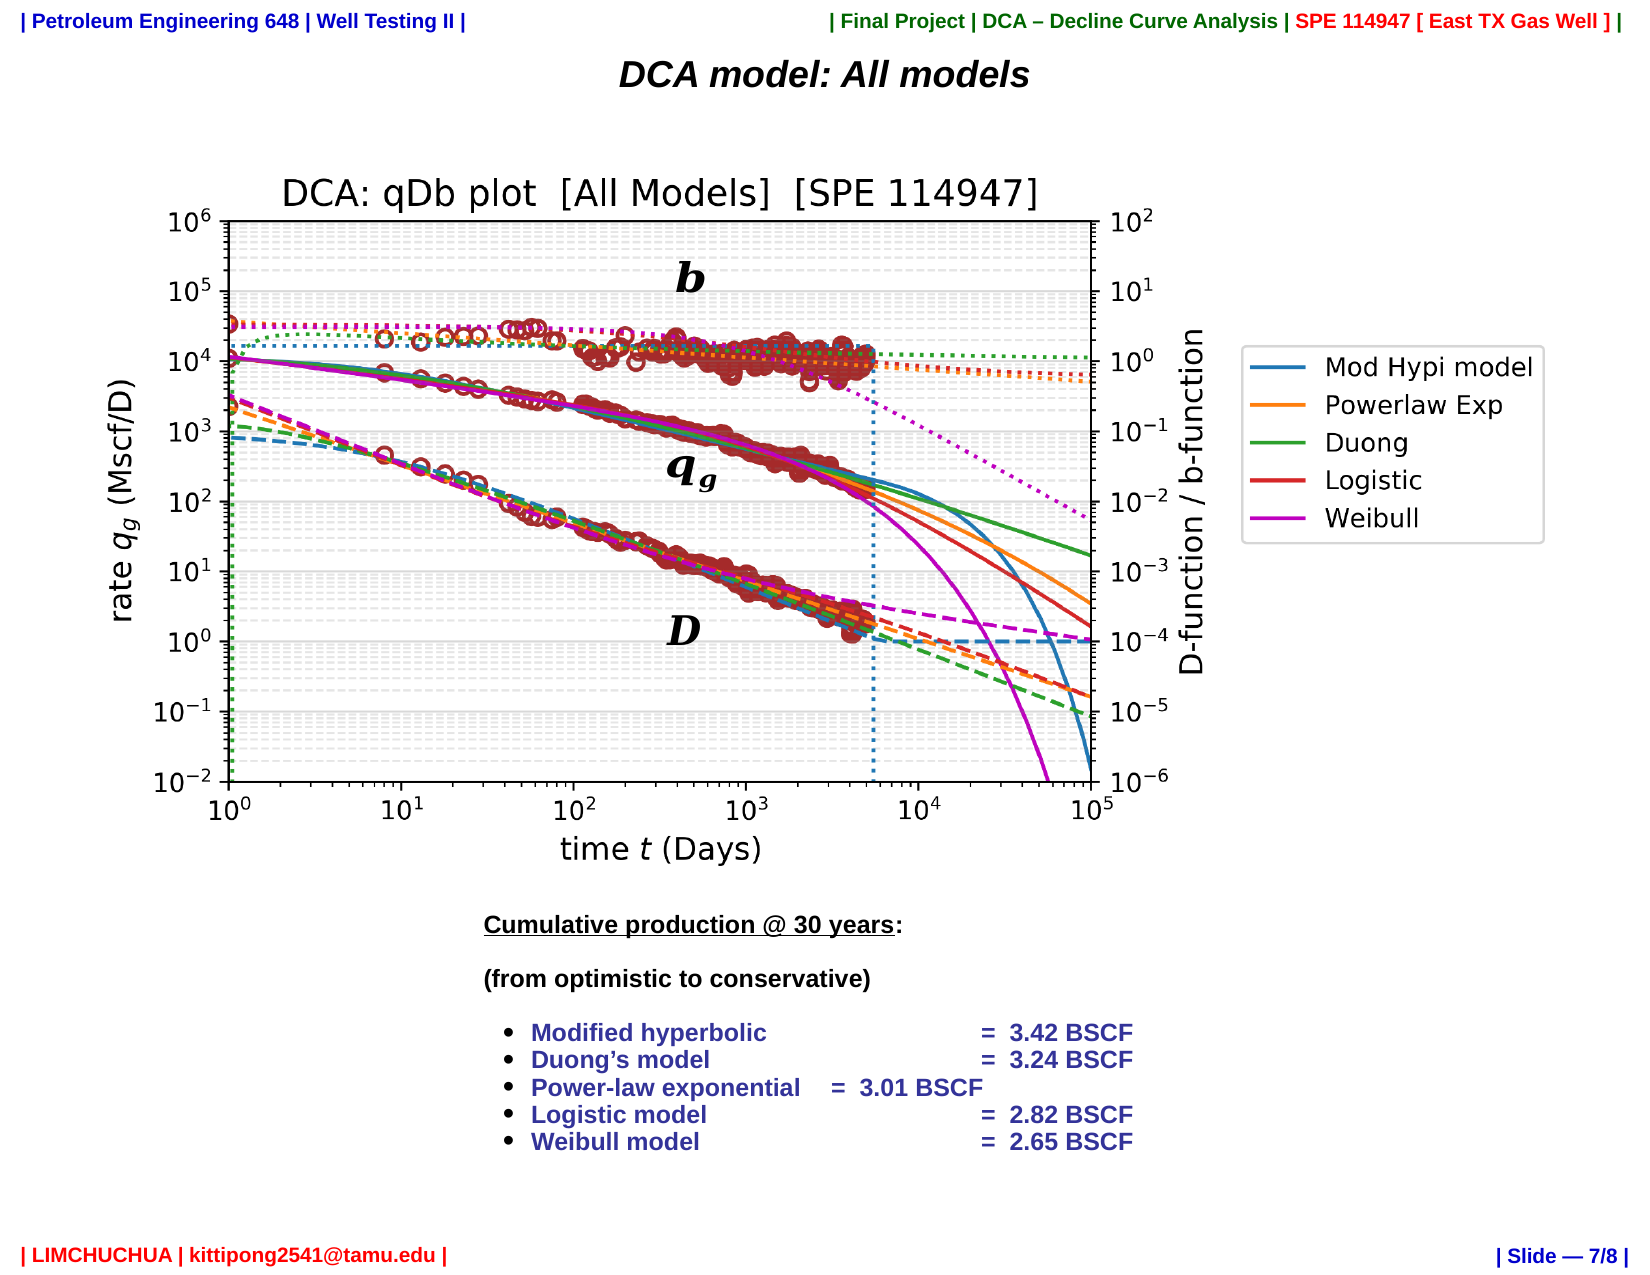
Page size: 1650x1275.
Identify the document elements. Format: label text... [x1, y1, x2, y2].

text_box Cumulative production @ 30 years: (from optimistic to conservative) Modified hyperbolic = 3.42 BSCF Duong’s model = 3.24 BSCF Power-law exponential = 3.01 BSCF Logistic model = 2.82 BSCF Weibull model = 2.65 BSCF [468, 903, 1182, 1190]
picture [88, 159, 1562, 885]
text_box DCA model: All models [0, 41, 1650, 104]
slide_number | Slide — 7/8 | [1412, 1234, 1650, 1275]
